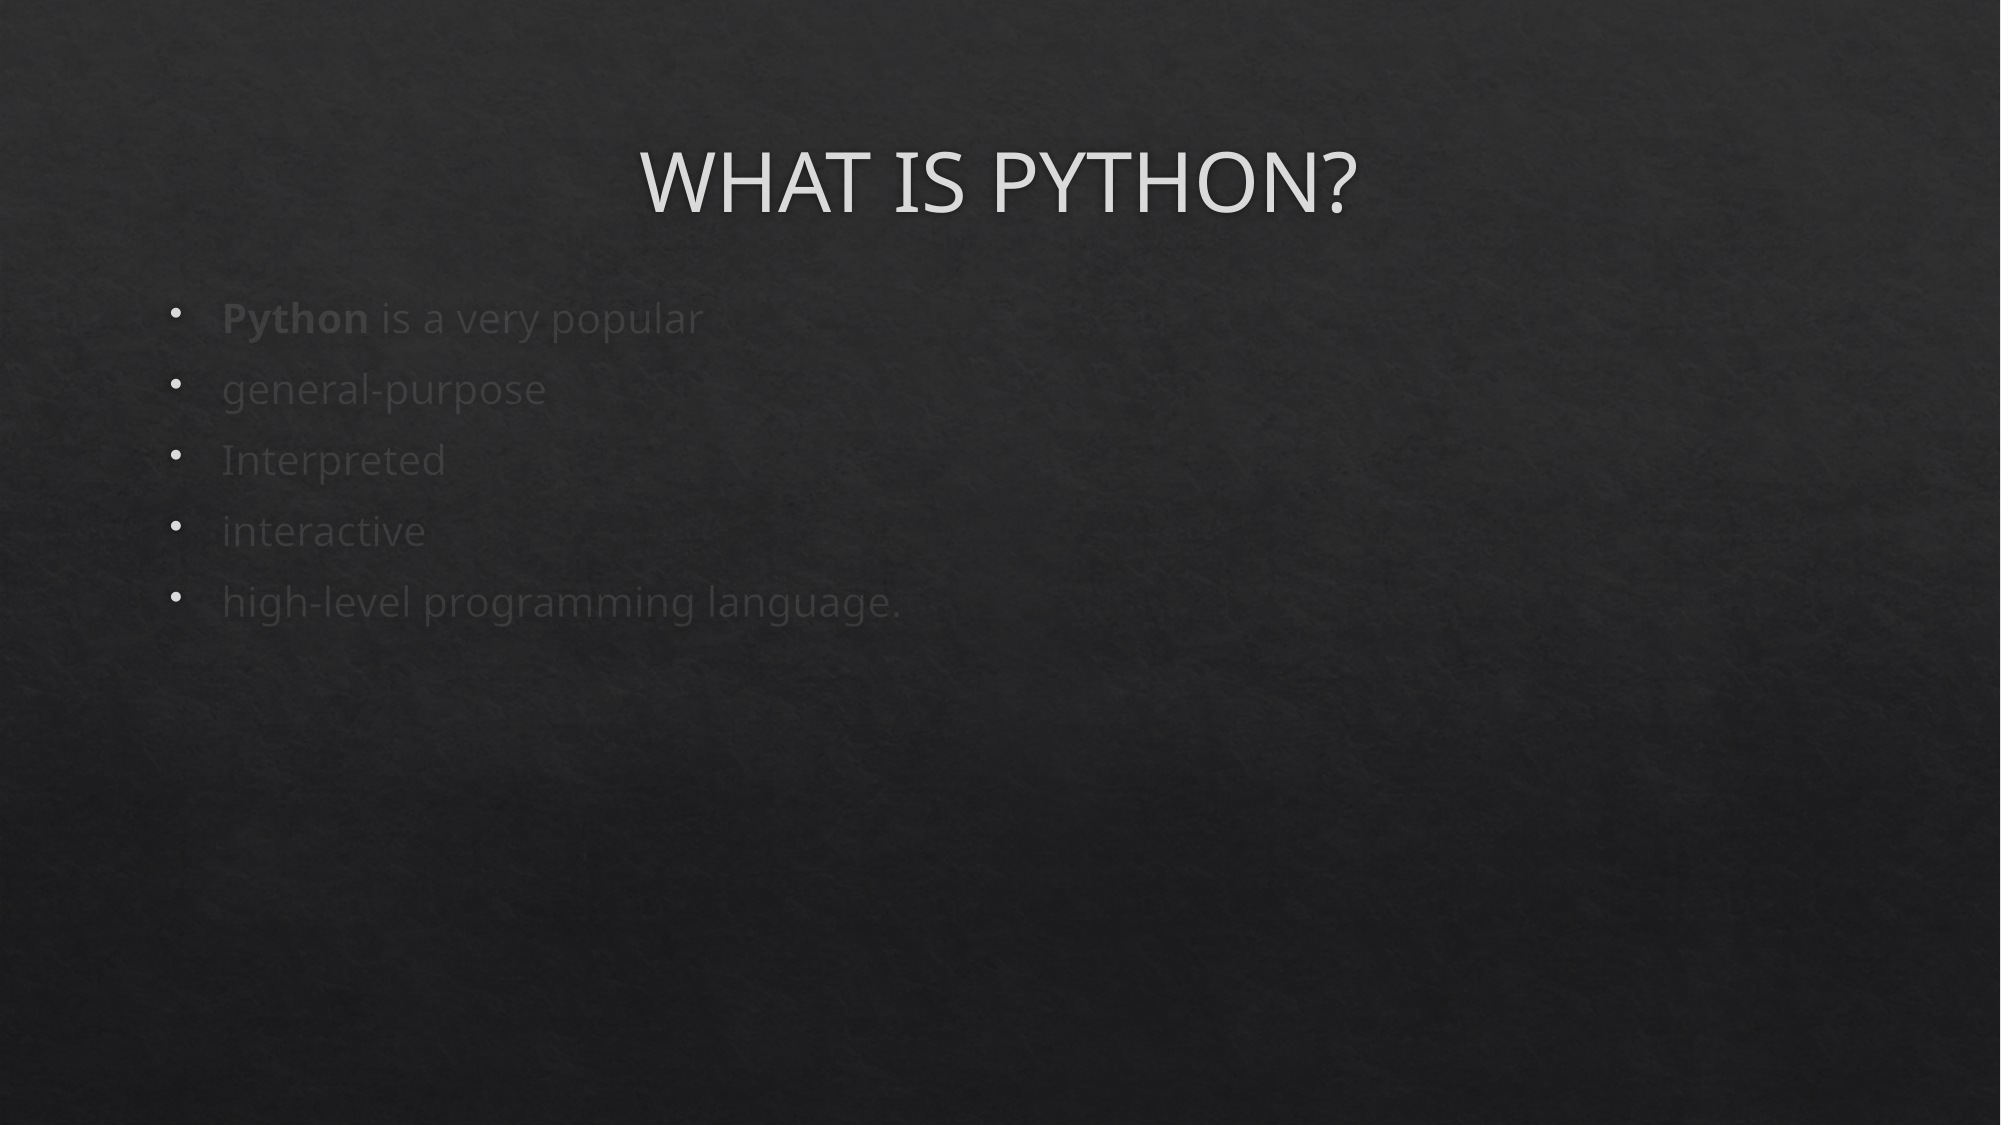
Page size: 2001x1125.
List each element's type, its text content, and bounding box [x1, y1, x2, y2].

title WHAT IS PYTHON? [149, 99, 1849, 260]
list Python is a very popular general-purpose Interpreted interactive high-level programming language. [149, 284, 1849, 950]
